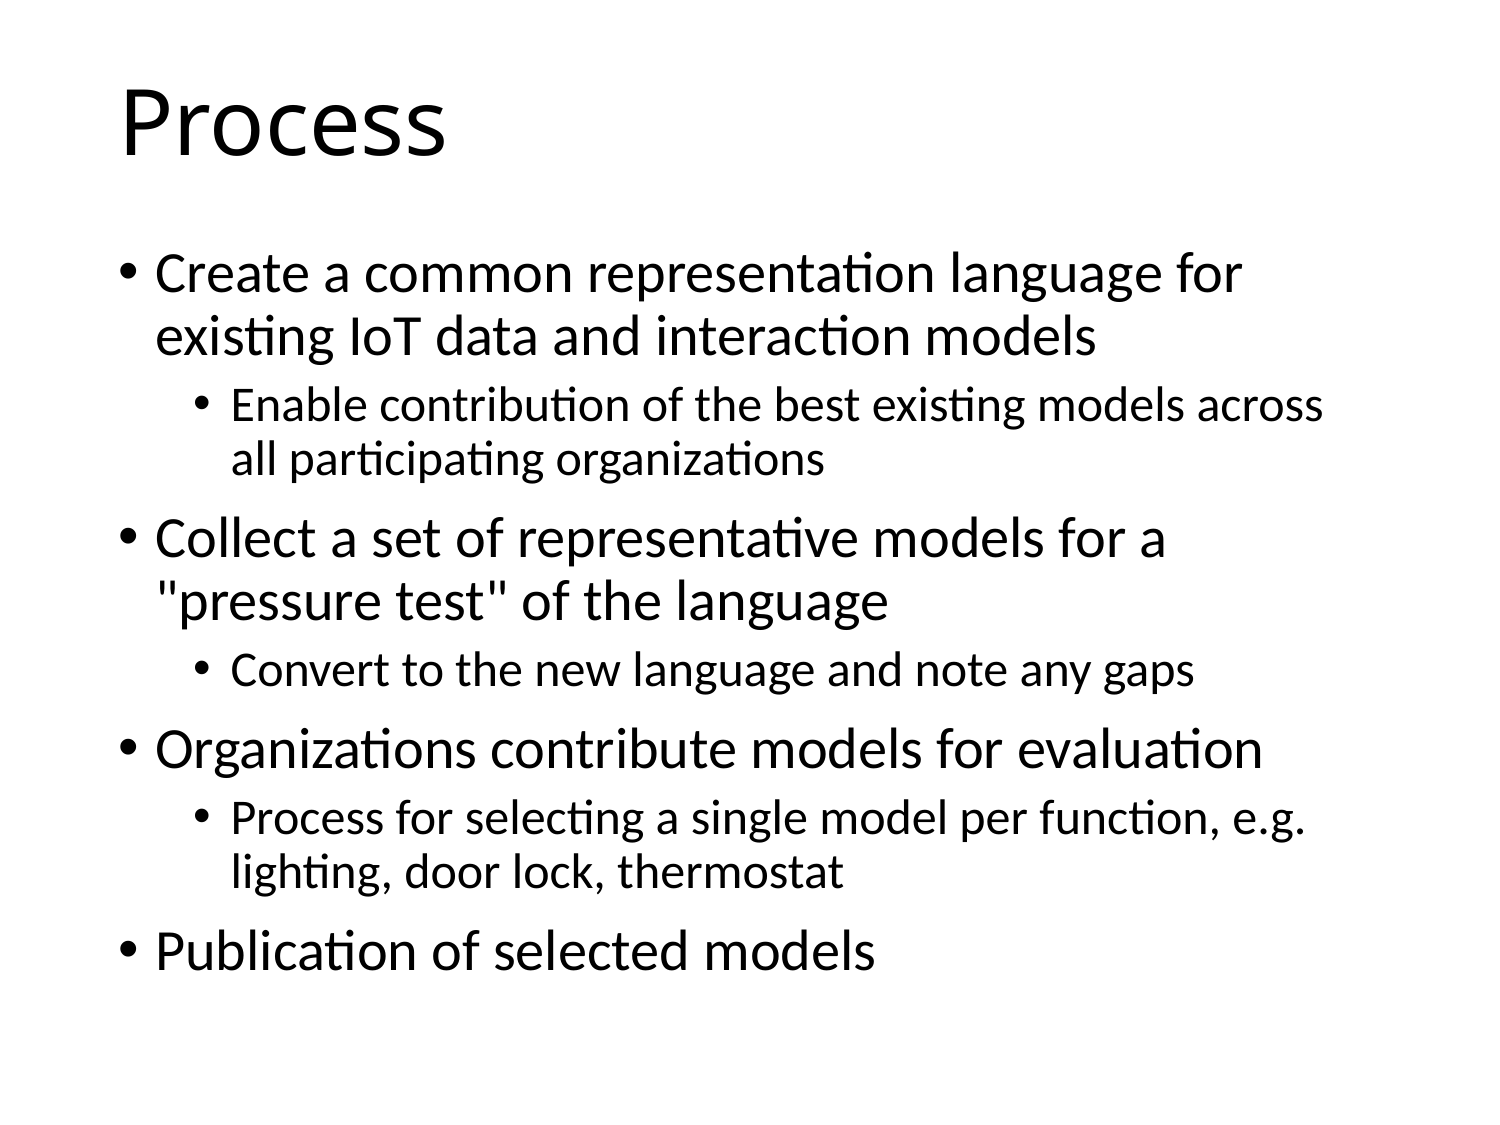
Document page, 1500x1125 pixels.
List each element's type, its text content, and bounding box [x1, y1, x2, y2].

title Process [103, 17, 1397, 234]
list Create a common representation language for existing IoT data and interaction models Enable contribution of the best existing models across all participating organizations Collect a set of representative models for a "pressure test" of the language Convert to the new language and note any gaps Organizations contribute models for evaluation Process for selecting a single model per function, e.g. lighting, door lock, thermostat Publication of selected models [103, 234, 1397, 949]
